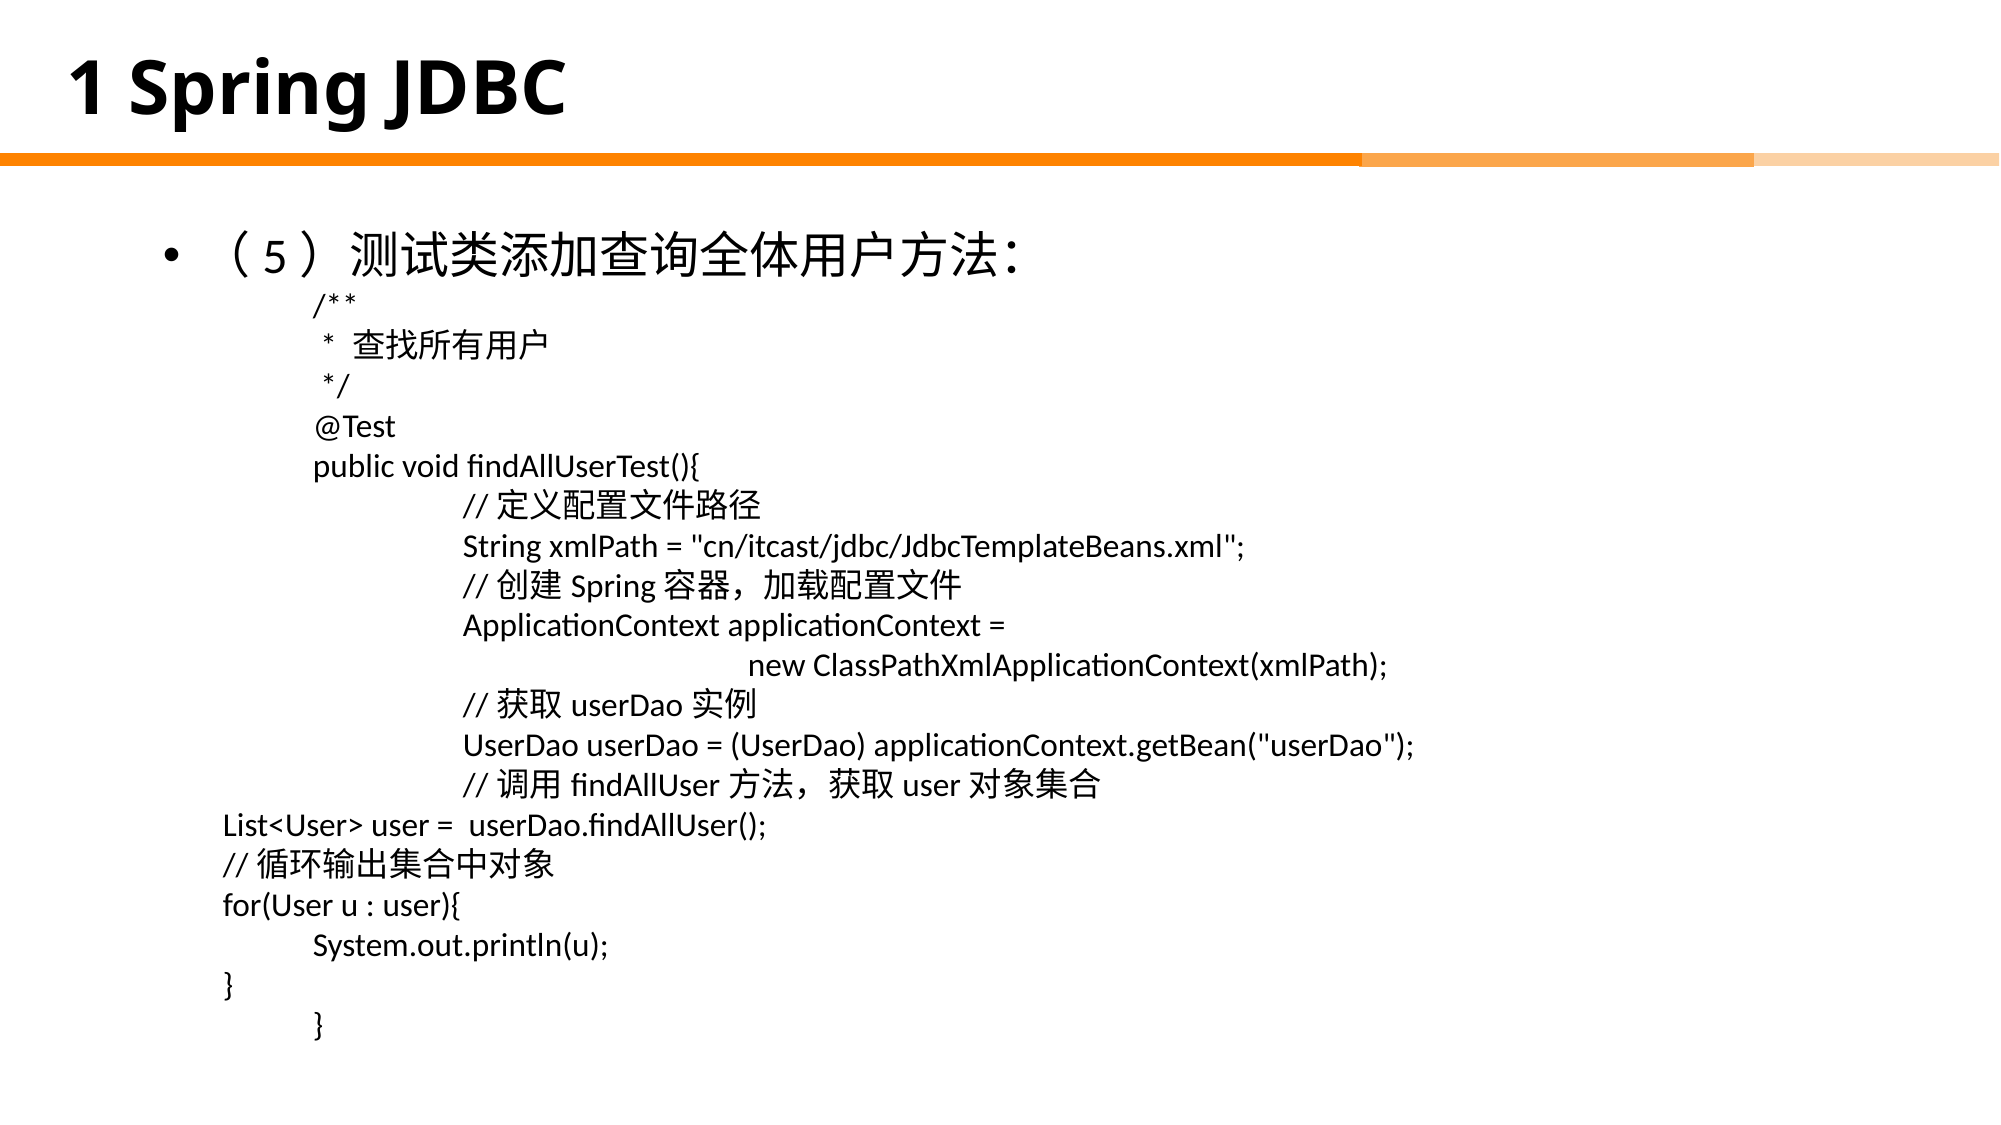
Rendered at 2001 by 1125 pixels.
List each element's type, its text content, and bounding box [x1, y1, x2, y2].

list （5）测试类添加查询全体用户方法： /** * 查找所有用户 */ @Test public void findAllUserTest(){ //定义配置文件路径 String xmlPath = "cn/itcast/jdbc/JdbcTemplateBeans.xml"; //创建Spring容器，加载配置文件 ApplicationContext applicationContext = new ClassPathXmlApplicationContext(xmlPath); //获取userDao实例 UserDao userDao = (UserDao) applicationContext.getBean("userDao"); //调用findAllUser方法，获取user对象集合 List<User> user = userDao.findAllUser(); //循环输出集合中对象 for(User u : user){ System.out.println(u); } } [147, 222, 1821, 1106]
picture [0, 153, 2000, 167]
title 1 Spring JDBC [50, 40, 1602, 142]
